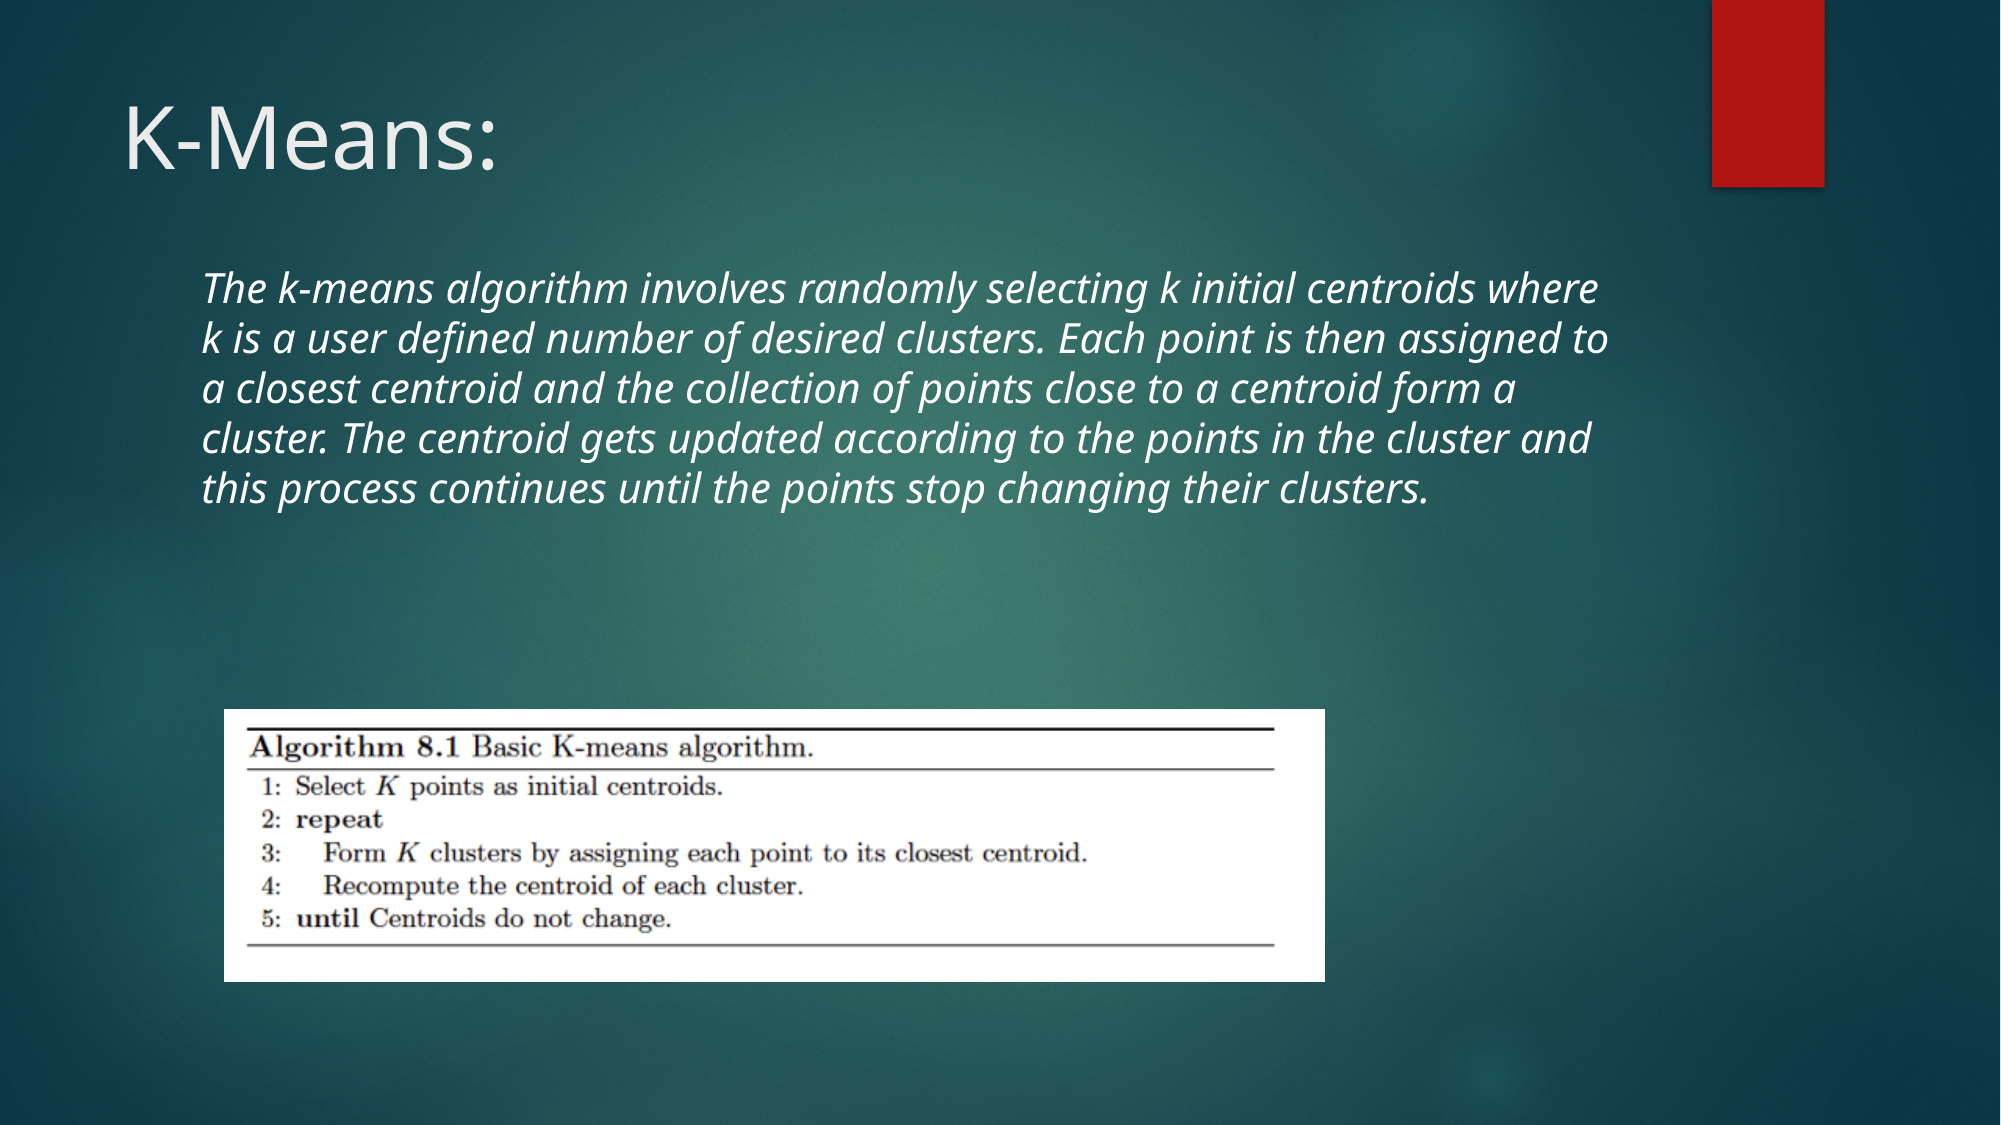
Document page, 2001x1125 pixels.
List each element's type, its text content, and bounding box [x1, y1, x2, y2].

list The k-means algorithm involves randomly selecting k initial centroids where k is a user defined number of desired clusters. Each point is then assigned to a closest centroid and the collection of points close to a centroid form a cluster. The centroid gets updated according to the points in the cluster and this process continues until the points stop changing their clusters. [169, 226, 1638, 915]
title K-Means: [106, 74, 1649, 304]
picture [0, 0, 2001, 1125]
